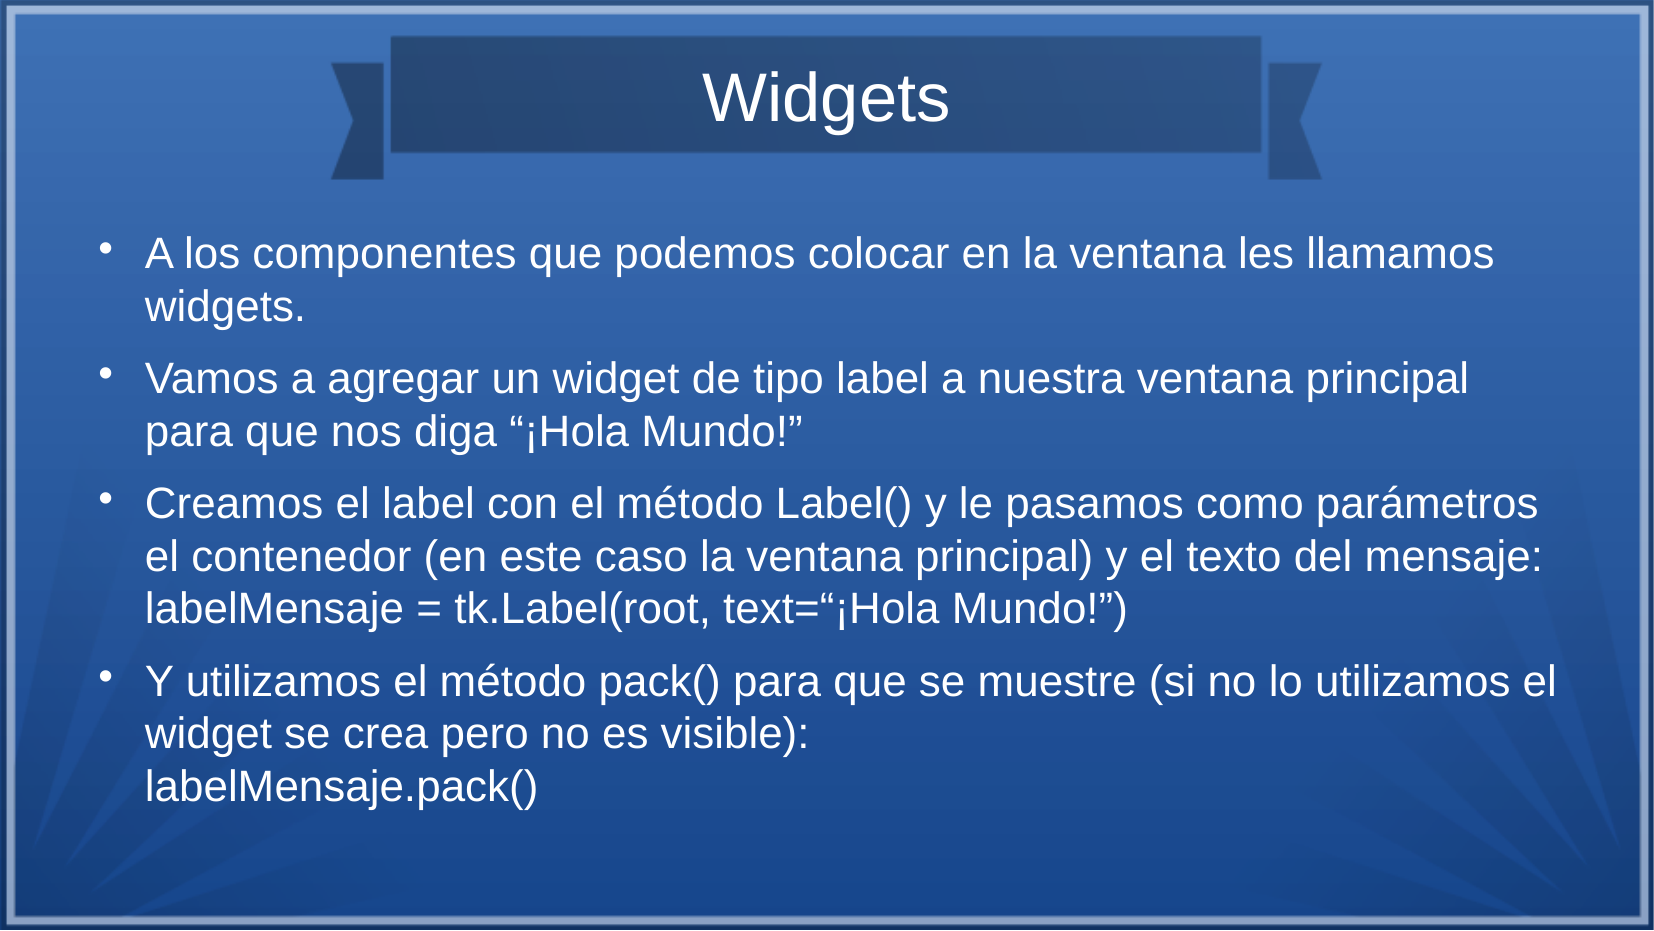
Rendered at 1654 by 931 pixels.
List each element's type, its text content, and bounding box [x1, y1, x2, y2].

title Widgets [389, 35, 1264, 154]
picture [0, 0, 1654, 930]
list A los componentes que podemos colocar en la ventana les llamamos widgets. Vamos a agregar un widget de tipo label a nuestra ventana principal para que nos diga “¡Hola Mundo!” Creamos el label con el método Label() y le pasamos como parámetros el contenedor (en este caso la ventana principal) y el texto del mensaje: labelMensaje = tk.Label(root, text=“¡Hola Mundo!”) Y utilizamos el método pack() para que se muestre (si no lo utilizamos el widget se crea pero no es visible): labelMensaje.pack() [82, 224, 1571, 848]
